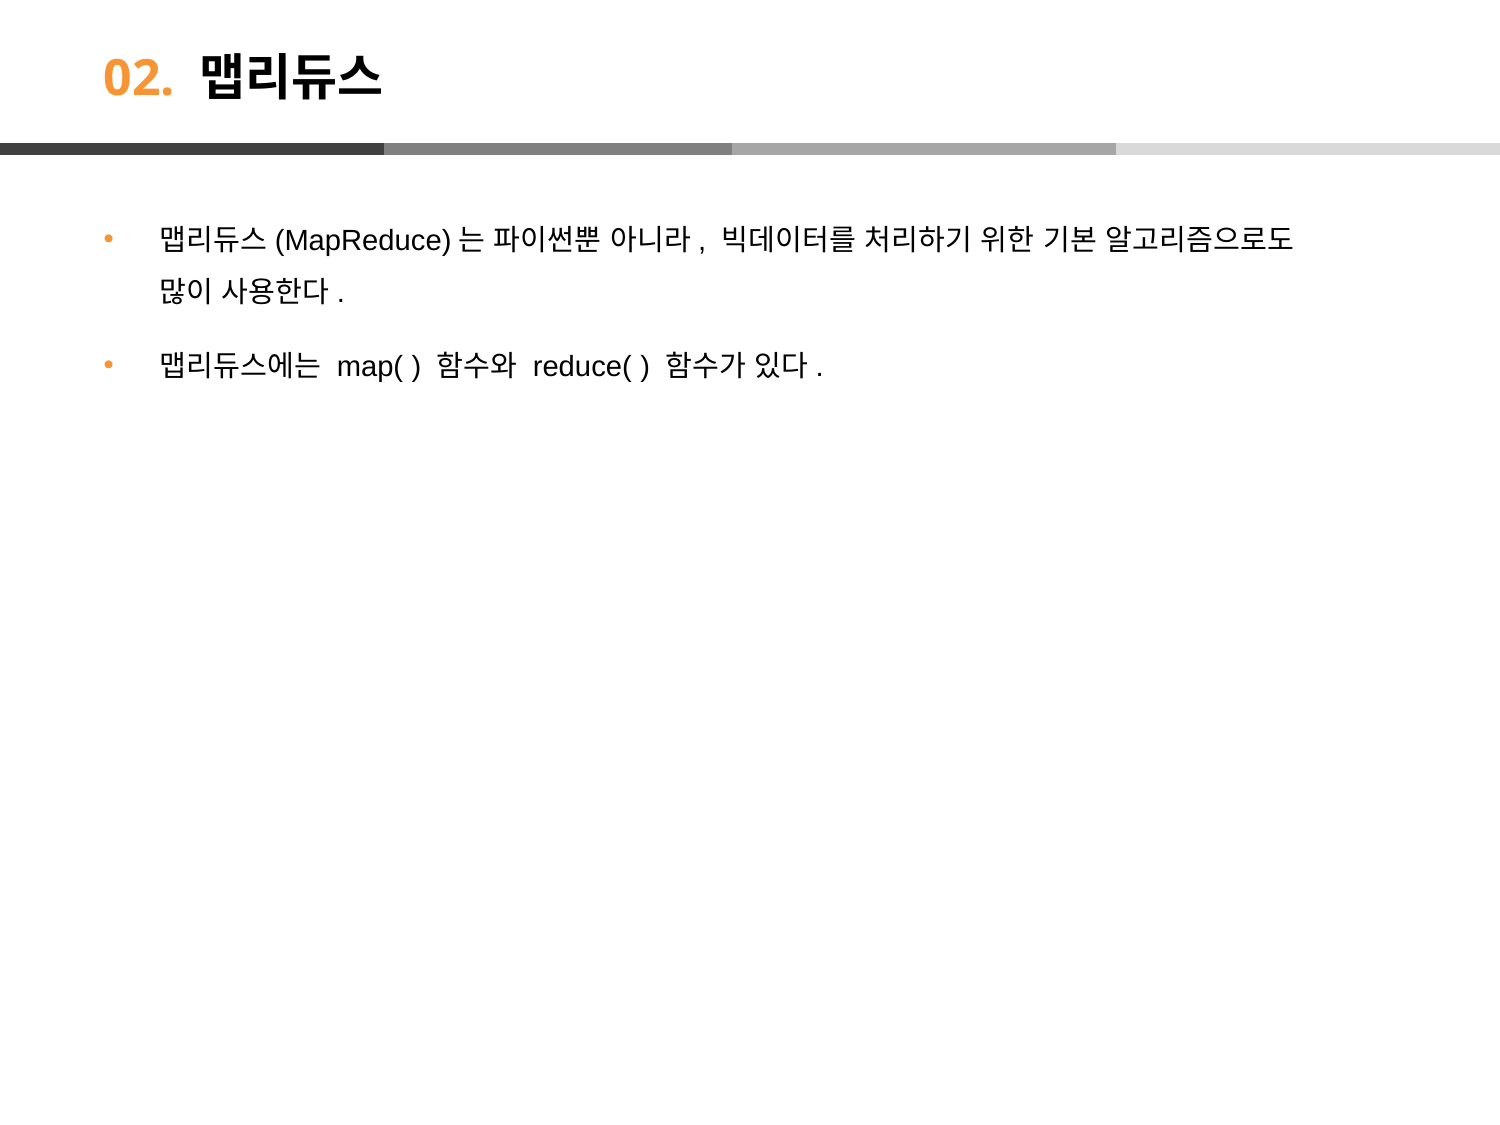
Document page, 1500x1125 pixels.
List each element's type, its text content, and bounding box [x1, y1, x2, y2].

text_box 맵리듀스(MapReduce)는 파이썬뿐 아니라, 빅데이터를 처리하기 위한 기본 알고리즘으로도 많이 사용한다. 맵리듀스에는 map( ) 함수와 reduce( ) 함수가 있다. [88, 196, 1365, 386]
title 02. 맵리듀스 [88, 30, 1211, 121]
